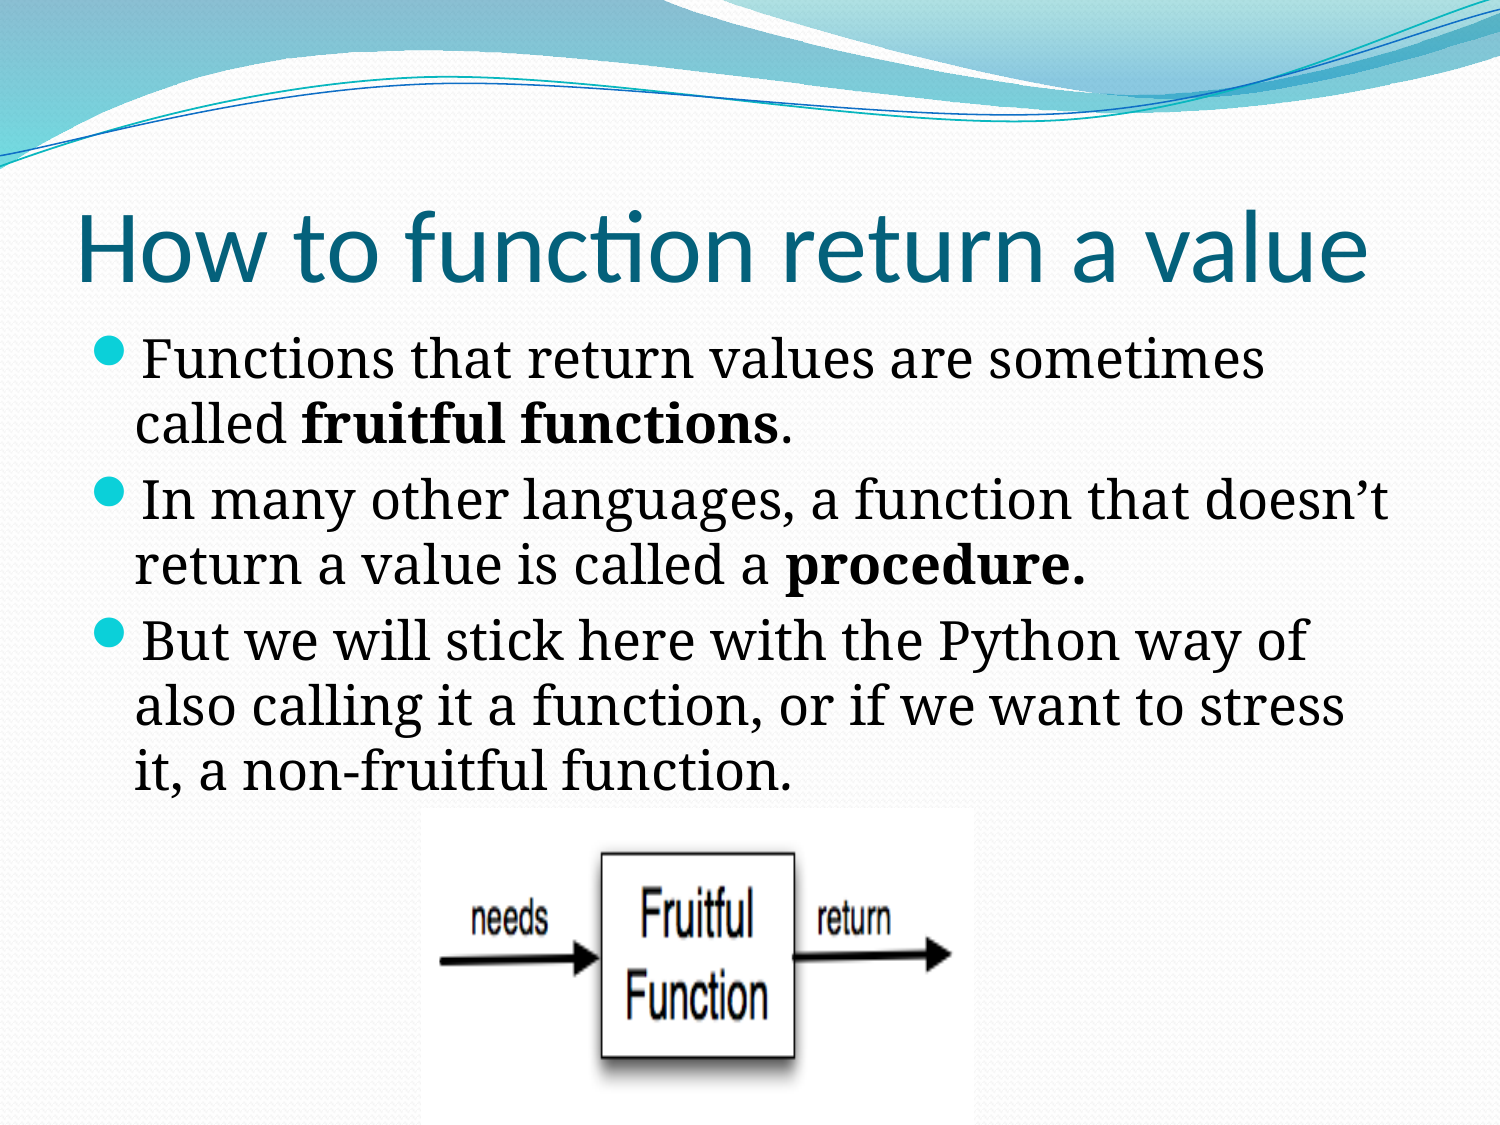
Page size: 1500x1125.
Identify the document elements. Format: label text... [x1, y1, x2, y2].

title How to function return a value [75, 115, 1425, 303]
list Functions that return values are sometimes called fruitful functions. In many other languages, a function that doesn’t return a value is called a procedure. But we will stick here with the Python way of also calling it a function, or if we want to stress it, a non-fruitful function. [75, 317, 1425, 821]
picture [421, 808, 974, 1125]
